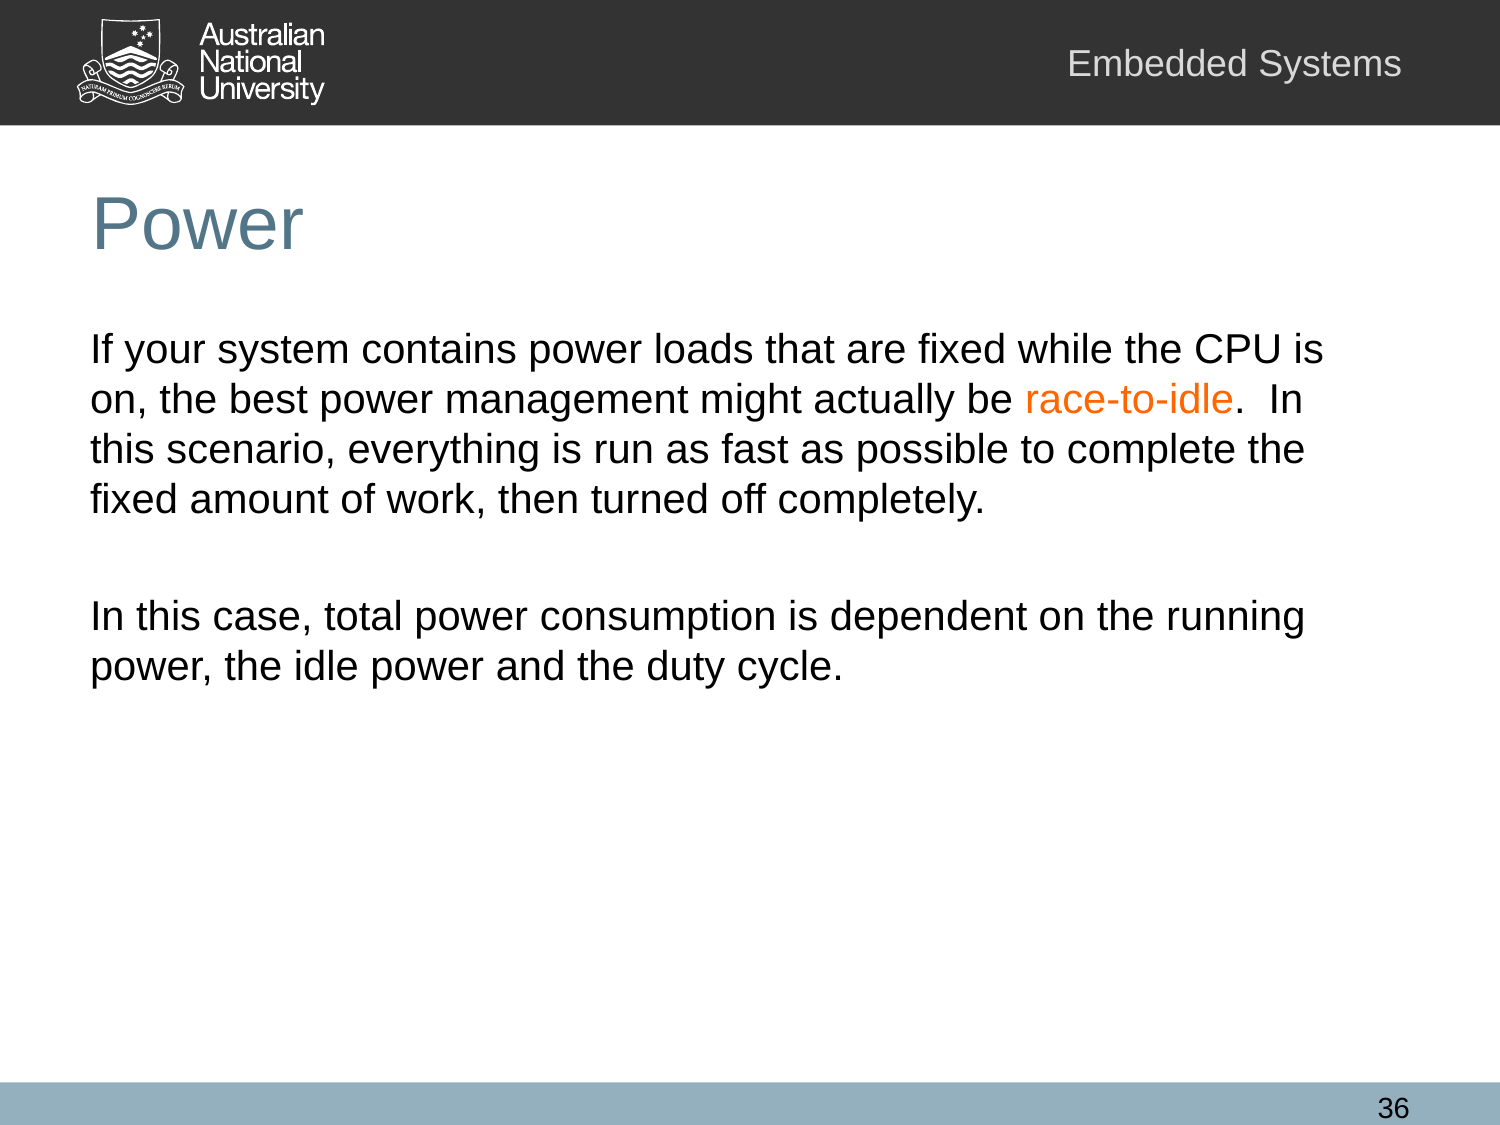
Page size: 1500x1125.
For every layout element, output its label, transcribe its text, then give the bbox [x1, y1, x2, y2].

title Power [76, 125, 1428, 314]
slide_number 36 [1328, 1082, 1426, 1118]
list If your system contains power loads that are fixed while the CPU is on, the best power management might actually be race-to-idle. In this scenario, everything is run as fast as possible to complete the fixed amount of work, then turned off completely. In this case, total power consumption is dependent on the running power, the idle power and the duty cycle. [74, 314, 1355, 946]
